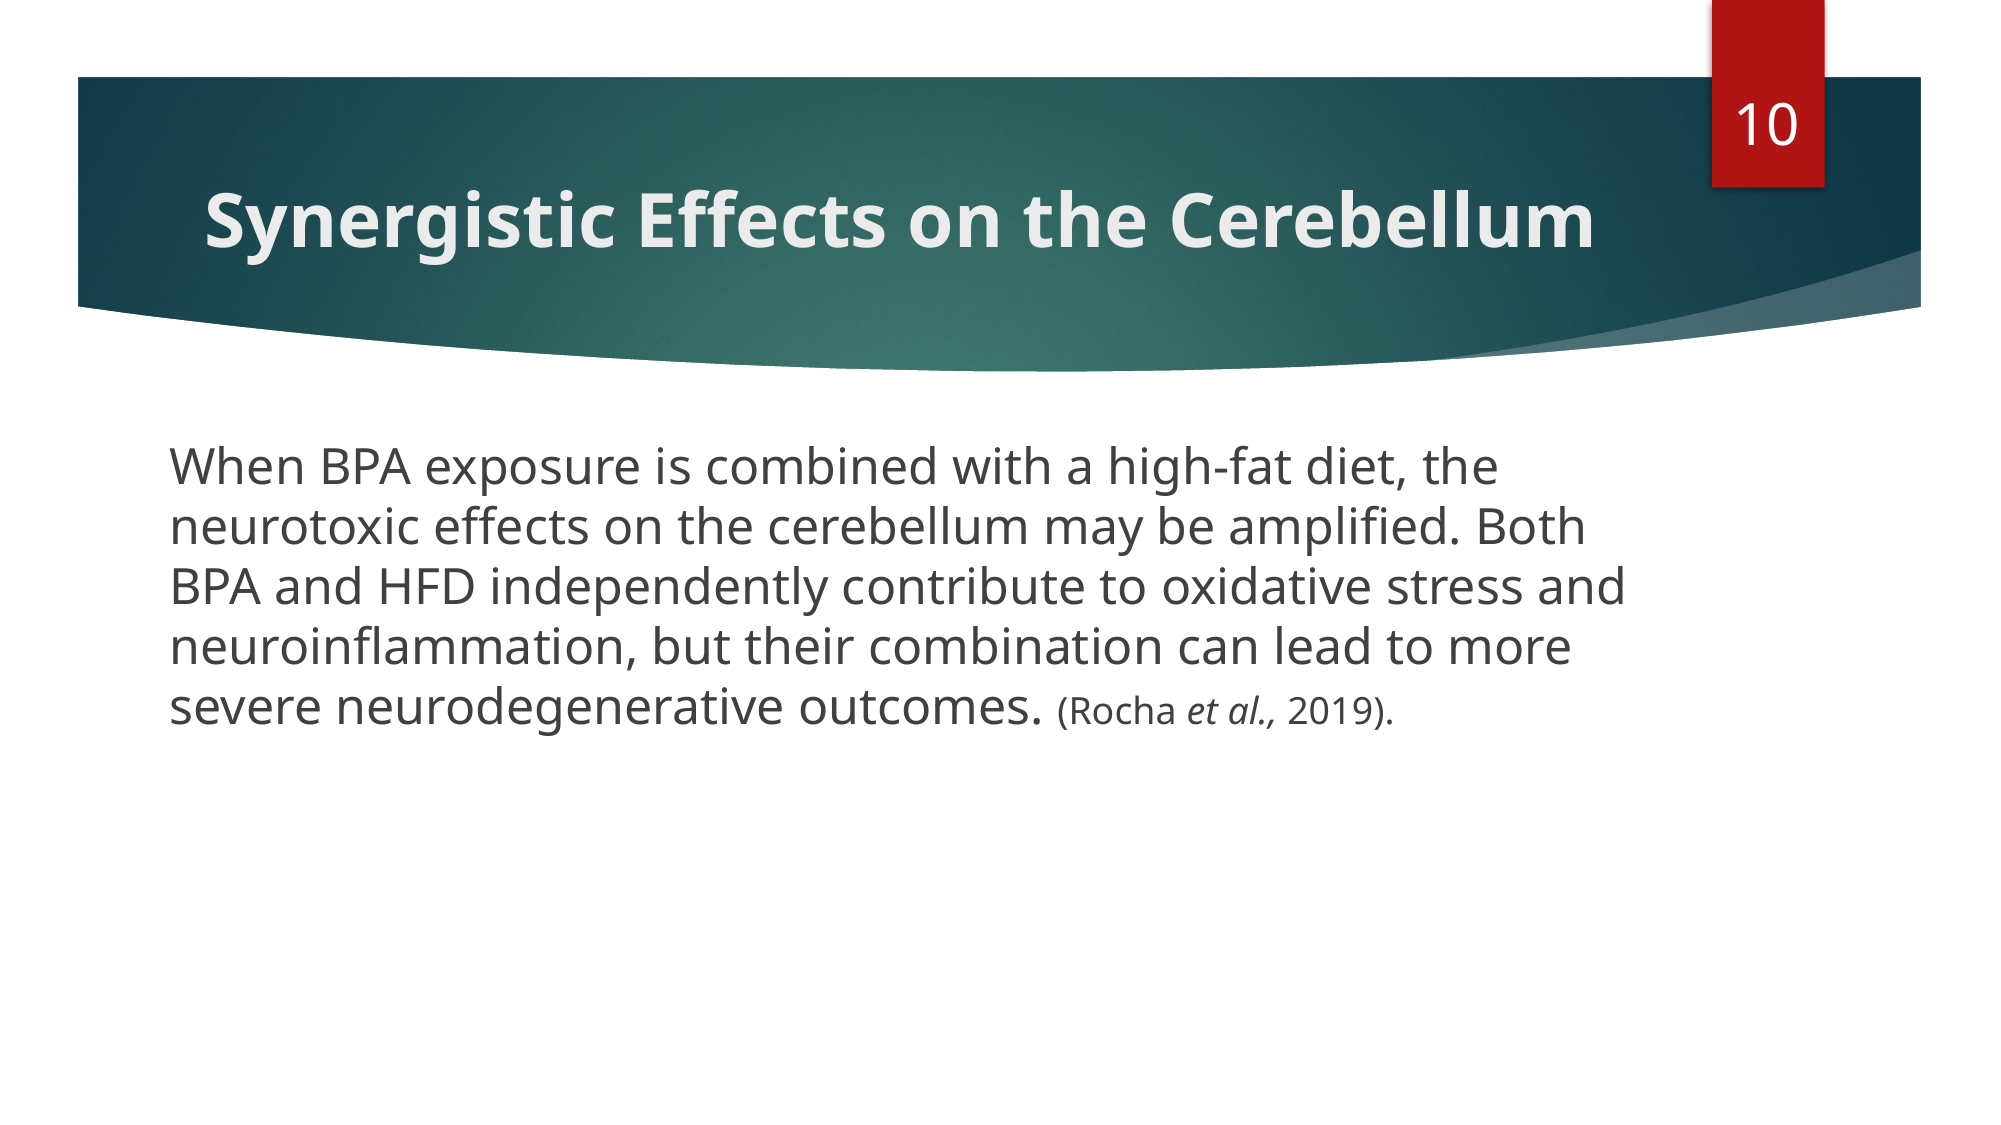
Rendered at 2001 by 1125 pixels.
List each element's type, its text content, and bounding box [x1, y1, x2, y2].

slide_number 10 [1698, 48, 1836, 175]
list When BPA exposure is combined with a high-fat diet, the neurotoxic effects on the cerebellum may be amplified. Both BPA and HFD independently contribute to oxidative stress and neuroinflammation, but their combination can lead to more severe neurodegenerative outcomes. (Rocha et al., 2019). [154, 427, 1699, 988]
title Synergistic Effects on the Cerebellum [189, 159, 1638, 276]
